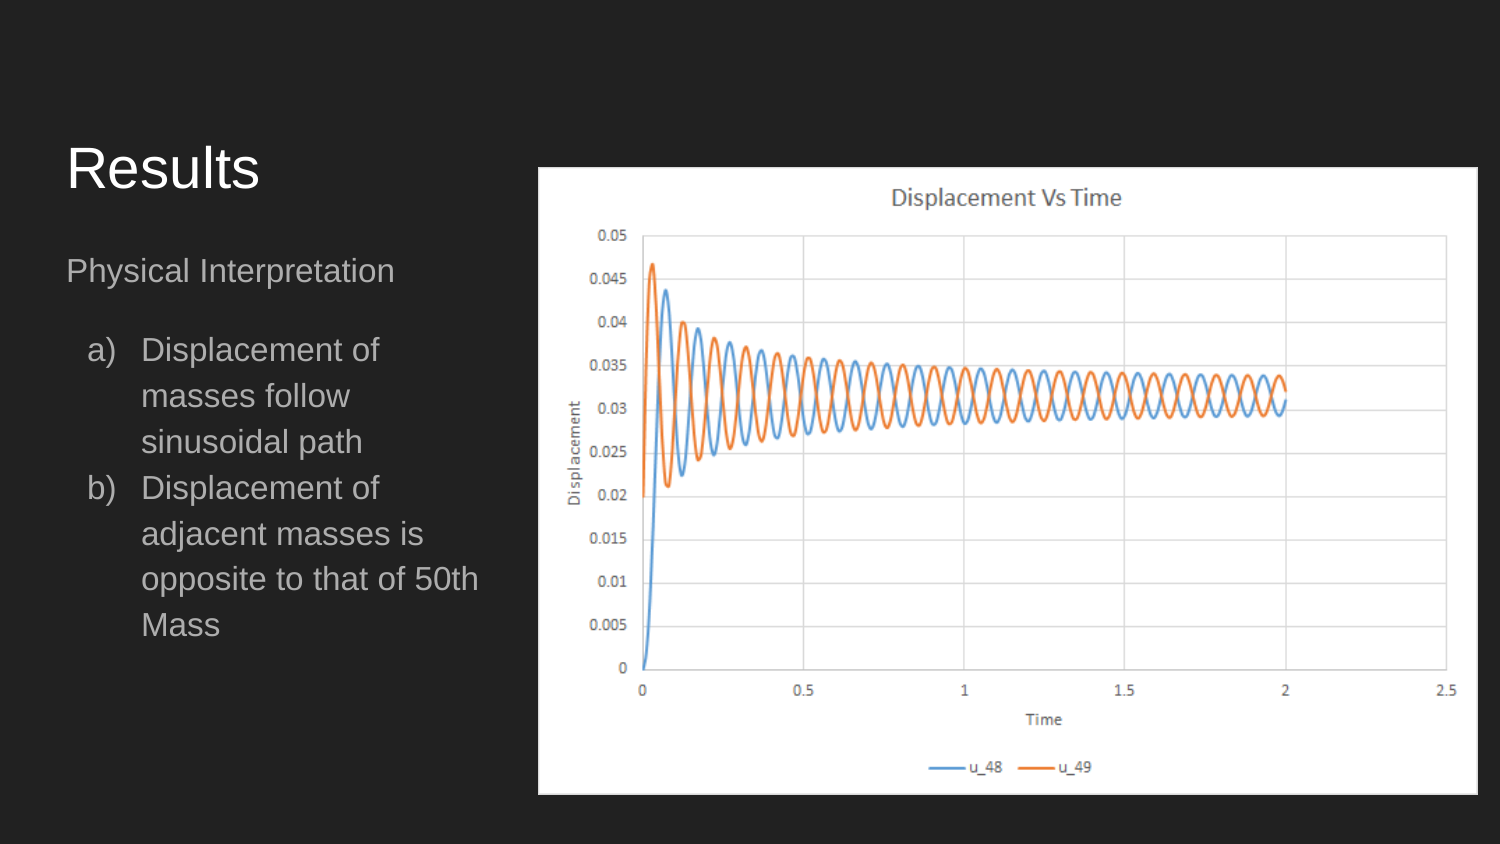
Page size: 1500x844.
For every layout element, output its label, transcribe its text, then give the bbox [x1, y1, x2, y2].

title Results [51, 91, 512, 216]
picture [538, 167, 1478, 795]
list Physical Interpretation Displacement of masses follow sinusoidal path Displacement of adjacent masses is opposite to that of 50th Mass [51, 227, 512, 750]
